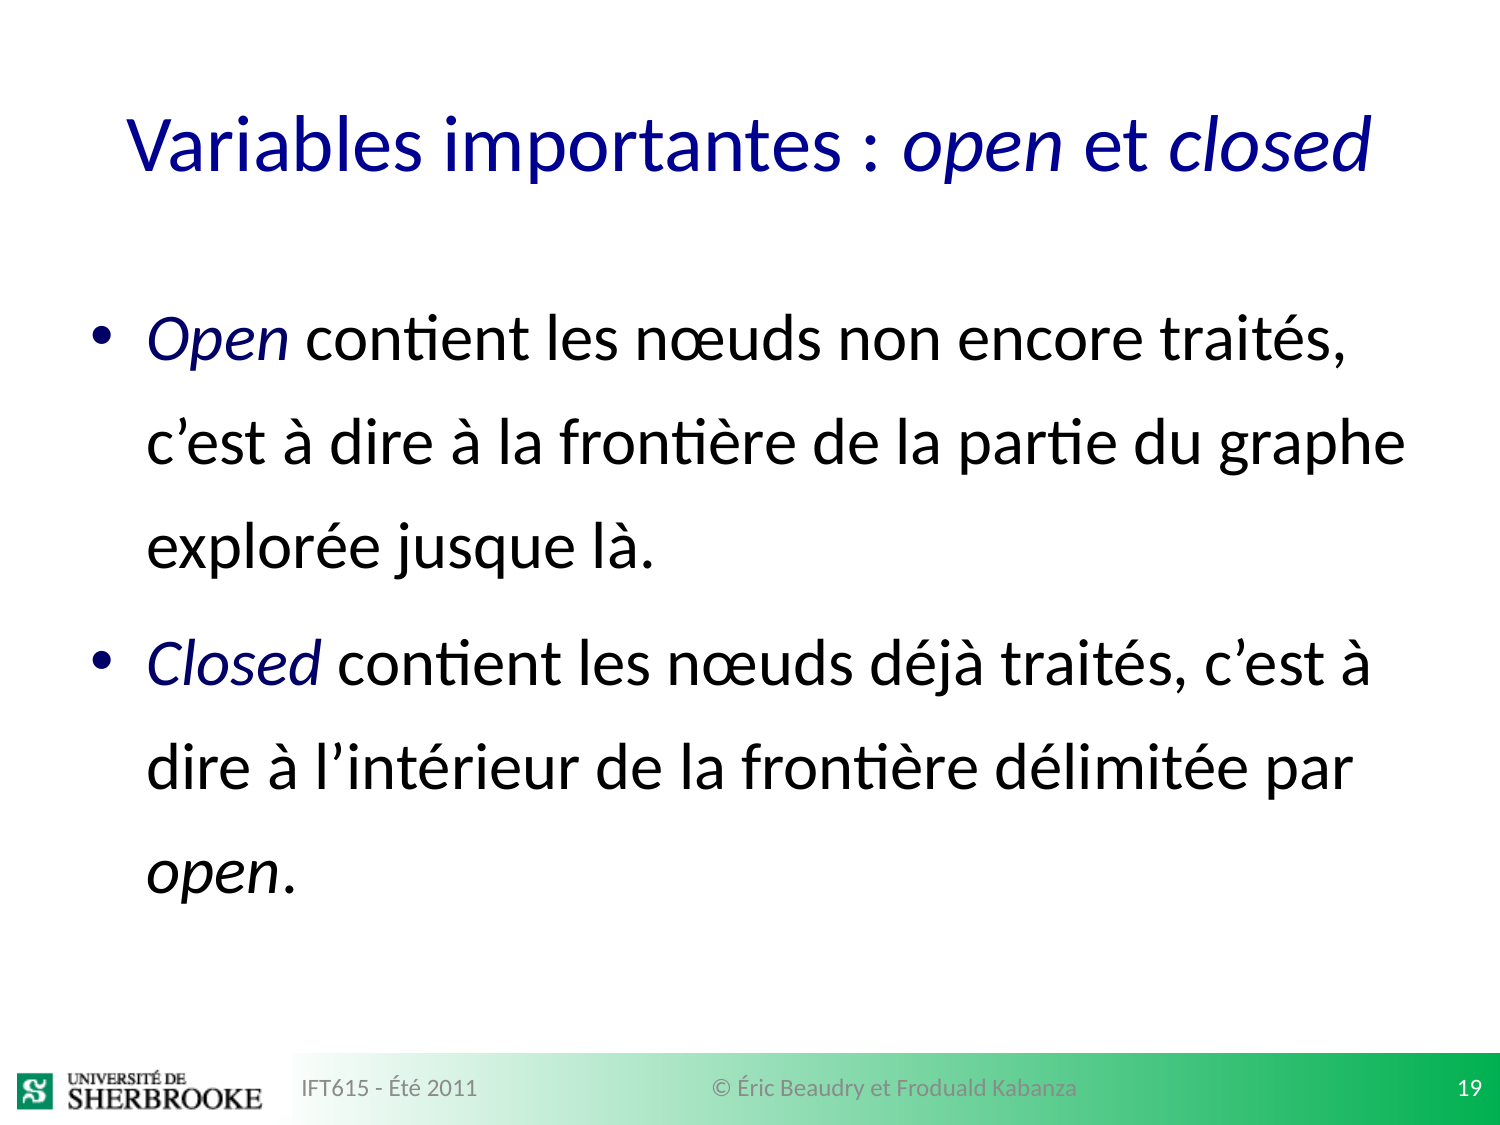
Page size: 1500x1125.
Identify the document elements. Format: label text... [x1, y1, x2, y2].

title Variables importantes : open et closed [75, 45, 1425, 233]
picture [17, 1053, 292, 1116]
footer © Éric Beaudry et Froduald Kabanza [657, 1056, 1132, 1117]
slide_number 19 [1147, 1056, 1498, 1117]
slide_number IFT615 - Été 2011 [286, 1056, 637, 1117]
list Open contient les nœuds non encore traités, c’est à dire à la frontière de la partie du graphe explorée jusque là. Closed contient les nœuds déjà traités, c’est à dire à l’intérieur de la frontière délimitée par open. [75, 262, 1425, 1005]
